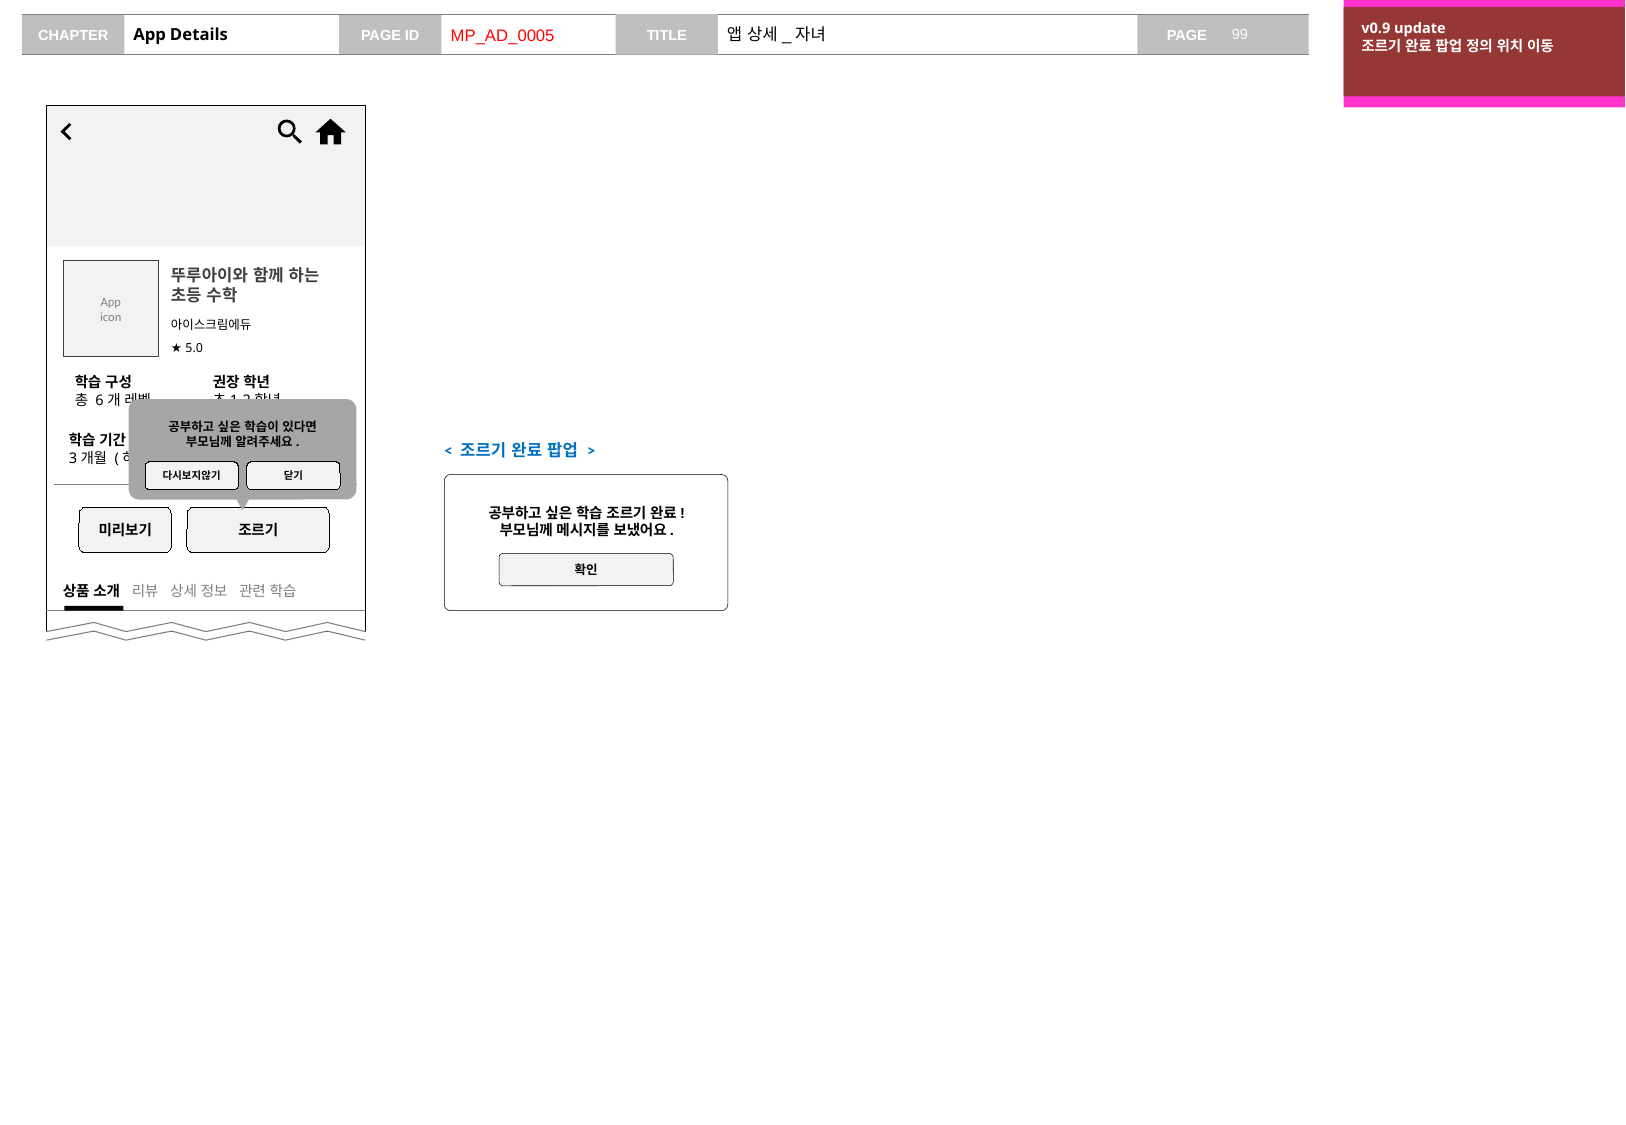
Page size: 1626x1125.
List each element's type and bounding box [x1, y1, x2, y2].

text_box [444, 474, 729, 611]
text_box [44, 103, 367, 791]
list [441, 16, 616, 53]
text_box [444, 440, 814, 461]
text_box [1343, 0, 1625, 108]
title [124, 16, 340, 53]
list [717, 16, 1138, 53]
